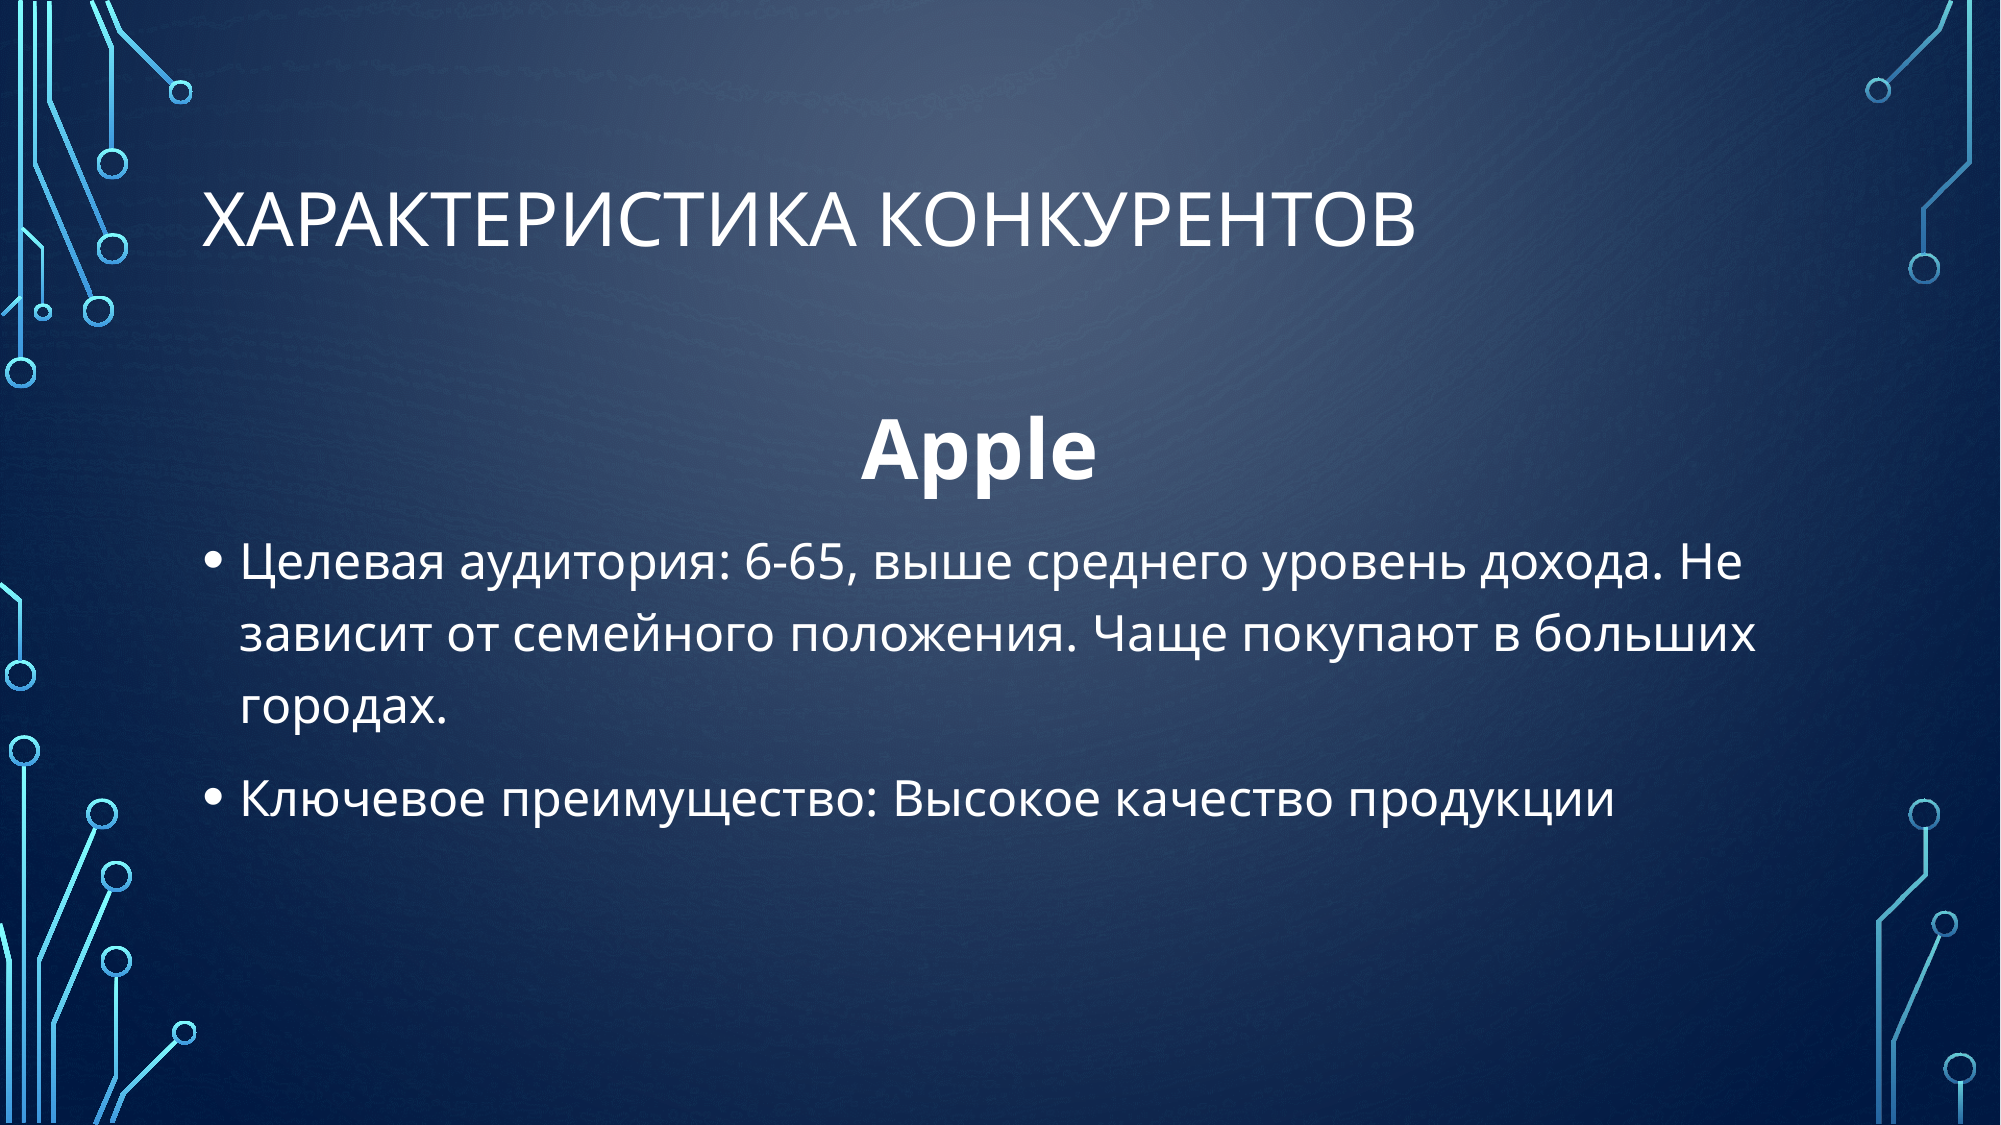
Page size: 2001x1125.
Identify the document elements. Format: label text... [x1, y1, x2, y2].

text_box [1340, 442, 1834, 1024]
list Apple Целевая аудитория: 6-65, выше среднего уровень дохода. Не зависит от семейного положения. Чаще покупают в больших городах. Ключевое преимущество: Высокое качество продукции [187, 369, 1774, 990]
title Характеристика конкурентов [187, 101, 1813, 344]
